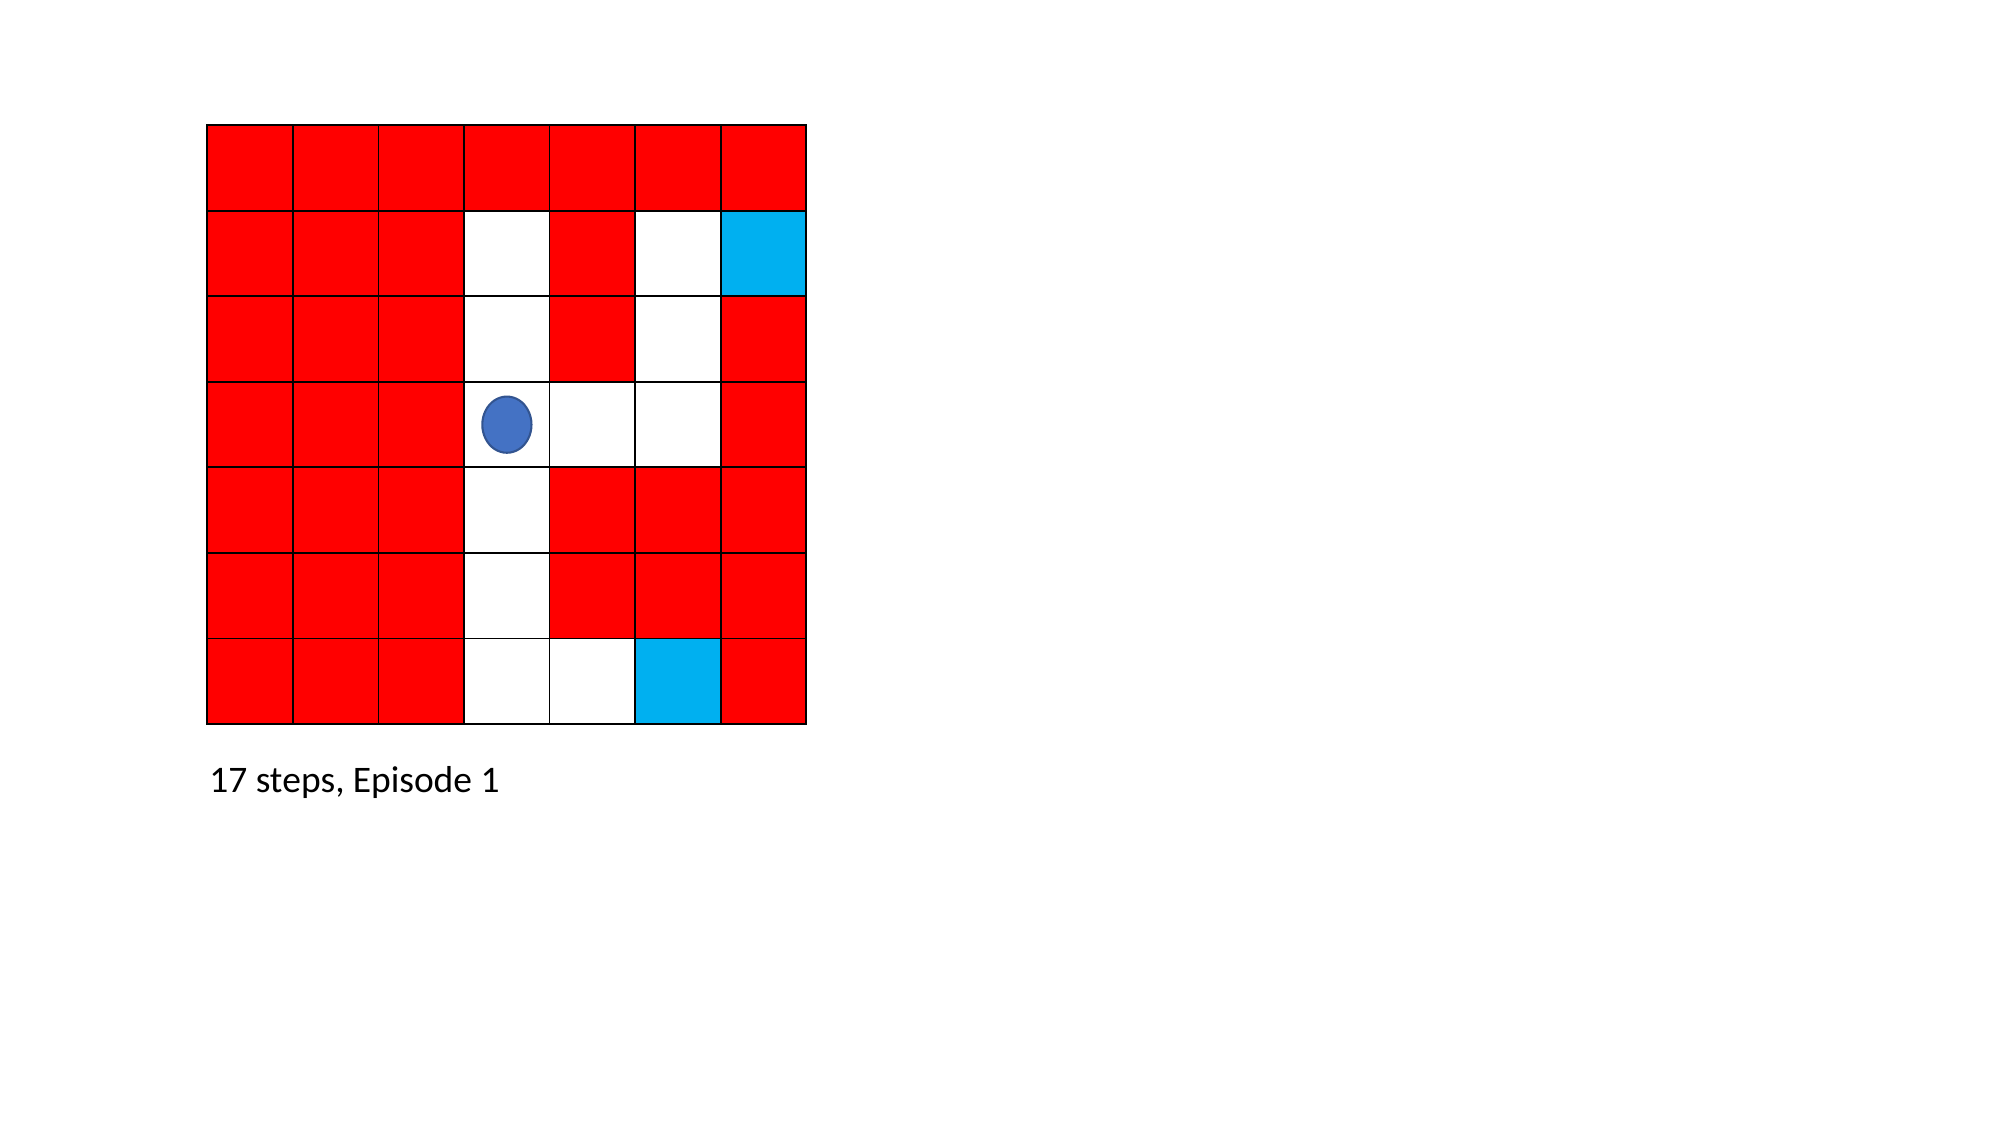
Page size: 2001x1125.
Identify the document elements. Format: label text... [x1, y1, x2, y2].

table_cell [722, 297, 805, 381]
table_cell [379, 212, 463, 295]
table_cell [636, 554, 720, 638]
table_cell [294, 554, 378, 638]
table_cell [636, 639, 720, 723]
table_cell [465, 468, 549, 552]
table_cell [465, 383, 549, 466]
table_cell [208, 639, 292, 723]
table_cell [294, 383, 378, 466]
table_cell [379, 468, 463, 552]
table_header [294, 126, 378, 210]
table_cell [722, 554, 805, 638]
table_cell [722, 639, 805, 723]
table_cell [379, 383, 463, 466]
table_cell [636, 383, 720, 466]
table_cell [722, 212, 805, 295]
table_cell [208, 383, 292, 466]
table_header [379, 126, 463, 210]
table_cell [465, 554, 549, 638]
table_cell [550, 297, 634, 381]
table_cell [636, 468, 720, 552]
table_cell [465, 212, 549, 295]
table_header [636, 126, 720, 210]
table_cell [465, 639, 549, 723]
table_header [550, 126, 634, 210]
table_cell [550, 639, 634, 723]
table_header [208, 126, 292, 210]
table_cell [294, 639, 378, 723]
text_box [481, 395, 533, 454]
table_cell [294, 297, 378, 381]
table_cell [208, 554, 292, 638]
table_cell [722, 383, 805, 466]
table_cell [379, 639, 463, 723]
table_cell [294, 468, 378, 552]
table_cell [722, 468, 805, 552]
table_cell [550, 468, 634, 552]
text_box 17 steps, Episode 1 [194, 747, 749, 808]
table_header [722, 126, 805, 210]
table_cell [465, 297, 549, 381]
table_cell [208, 212, 292, 295]
table_cell [550, 383, 634, 466]
table_cell [379, 554, 463, 638]
table_cell [294, 212, 378, 295]
table_cell [636, 297, 720, 381]
table_header [465, 126, 549, 210]
table_cell [550, 554, 634, 638]
table_cell [550, 212, 634, 295]
table_cell [379, 297, 463, 381]
table_cell [208, 468, 292, 552]
table_cell [208, 297, 292, 381]
table_cell [636, 212, 720, 295]
